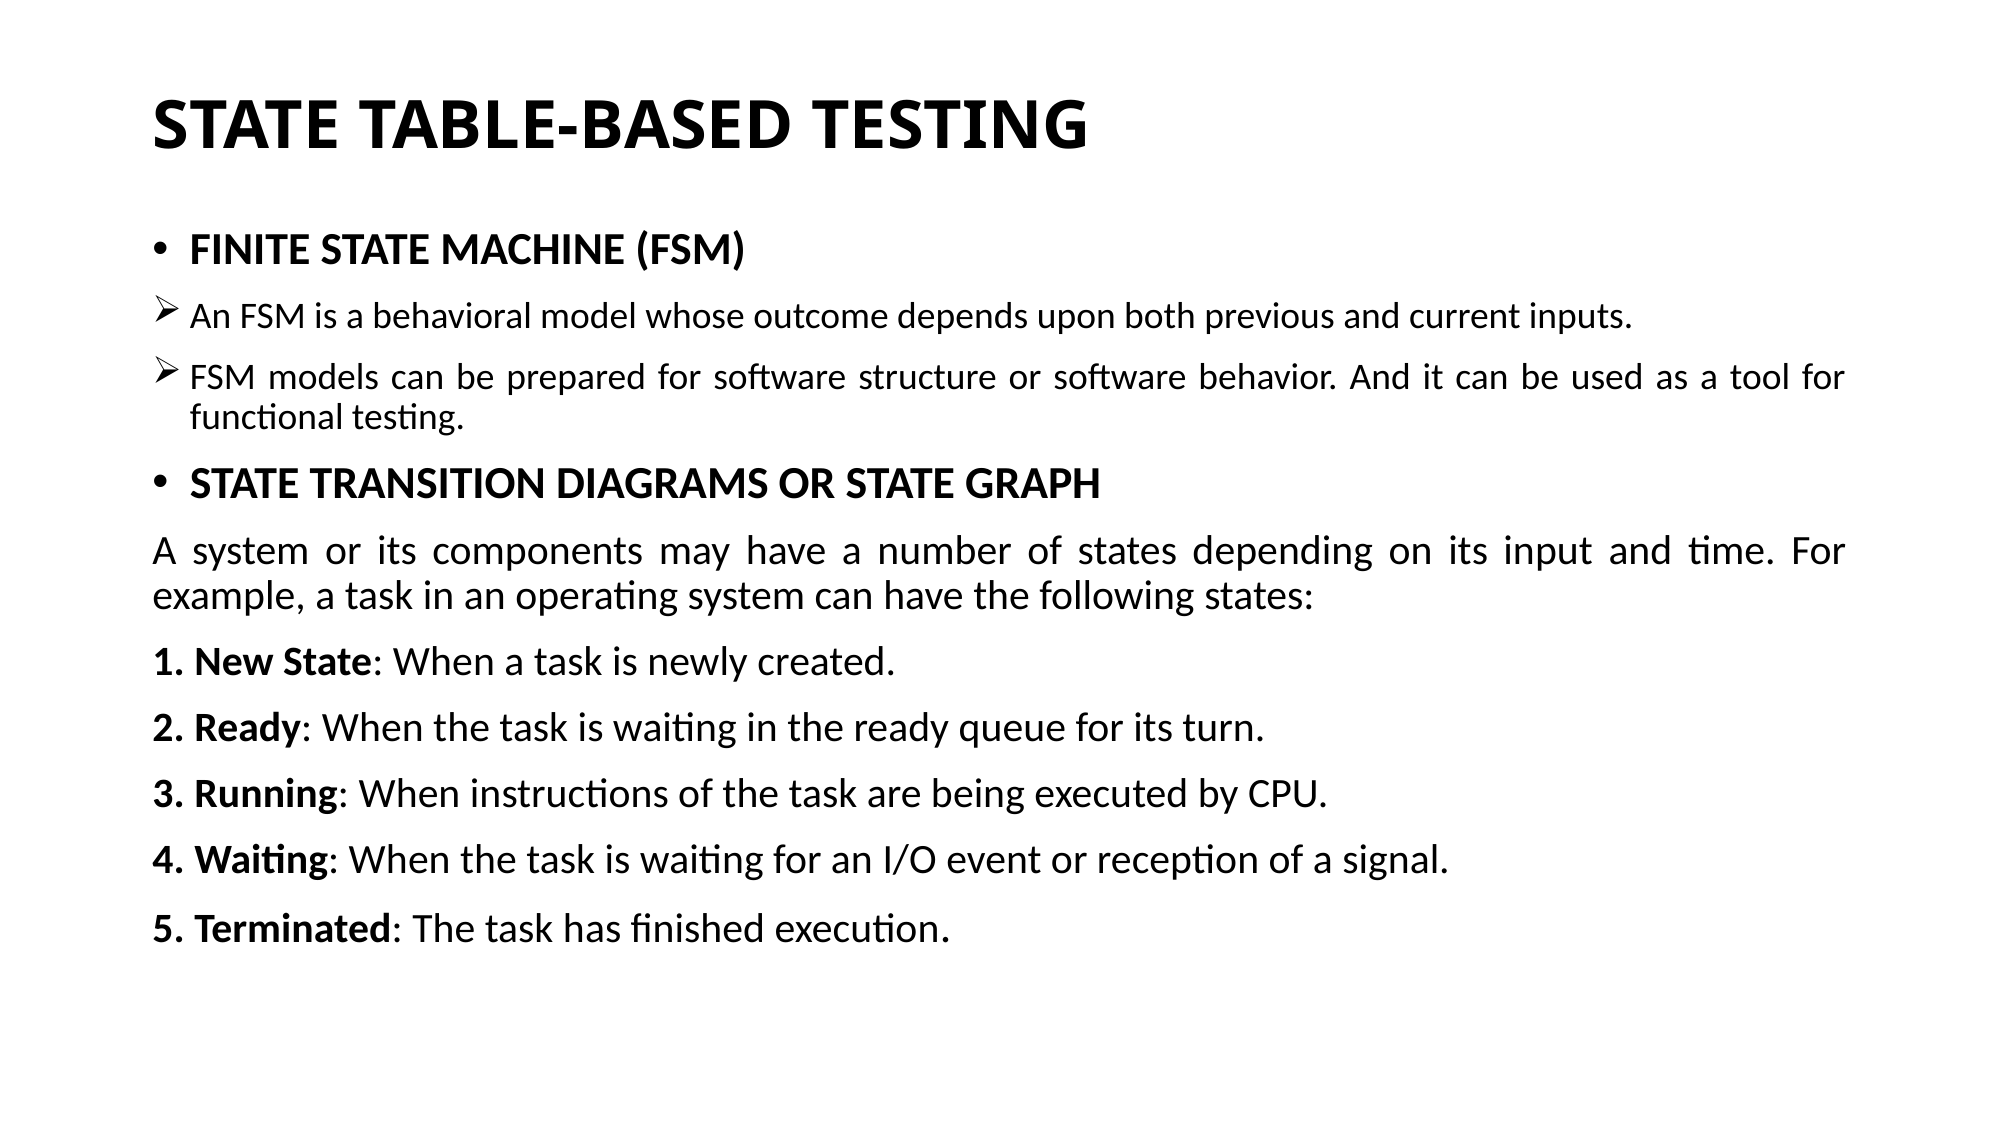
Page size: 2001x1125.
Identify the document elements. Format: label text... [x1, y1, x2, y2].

title STATE TABLE-BASED TESTING [137, 59, 1863, 195]
list FINITE STATE MACHINE (FSM) An FSM is a behavioral model whose outcome depends upon both previous and current inputs. FSM models can be prepared for software structure or software behavior. And it can be used as a tool for functional testing. STATE TRANSITION DIAGRAMS OR STATE GRAPH A system or its components may have a number of states depending on its input and time. For example, a task in an operating system can have the following states: 1. New State: When a task is newly created. 2. Ready: When the task is waiting in the ready queue for its turn. 3. Running: When instructions of the task are being executed by CPU. 4. Waiting: When the task is waiting for an I/O event or reception of a signal. 5. Terminated: The task has finished execution. [137, 217, 1863, 1014]
